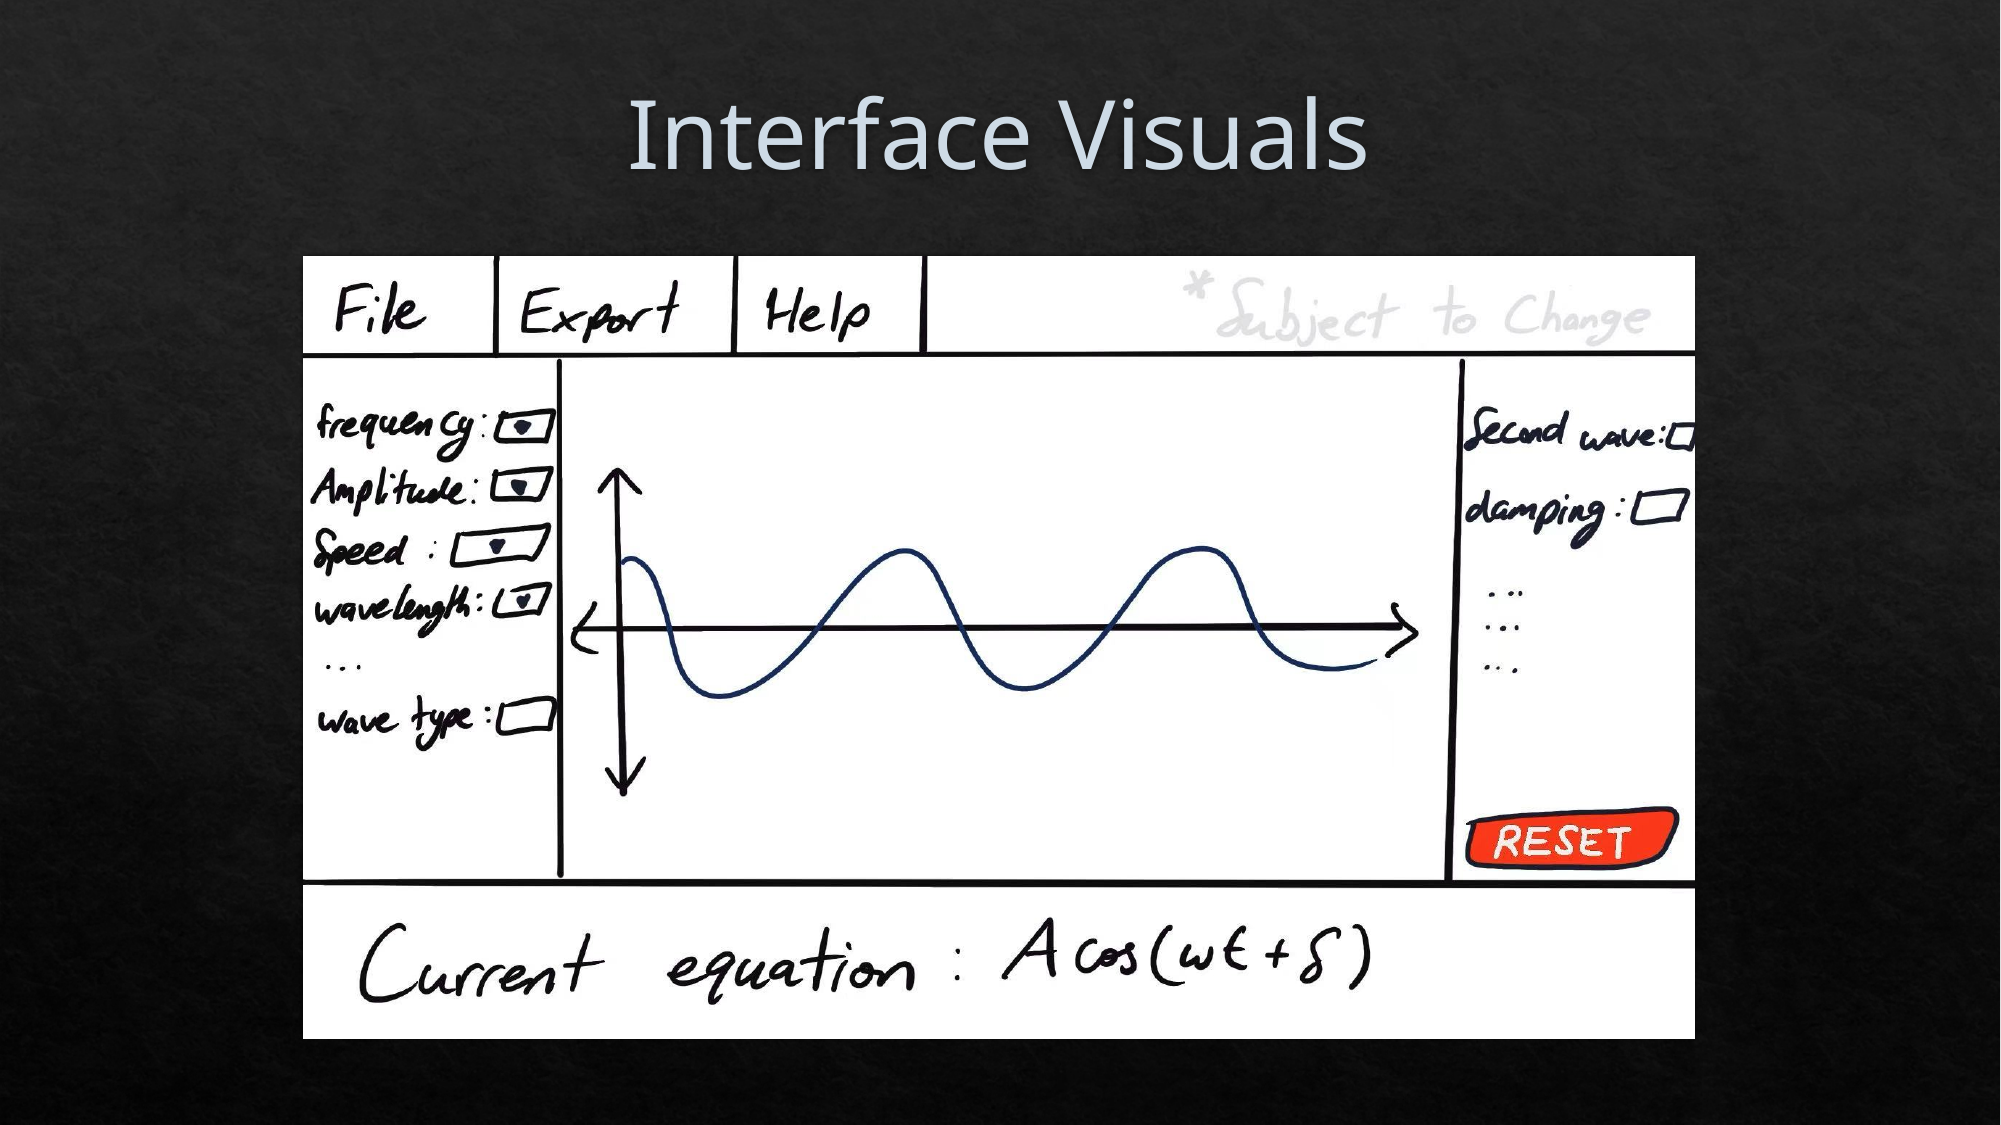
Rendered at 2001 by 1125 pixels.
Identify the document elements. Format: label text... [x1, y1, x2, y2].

title Interface Visuals [149, 35, 1849, 242]
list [303, 255, 1695, 1039]
